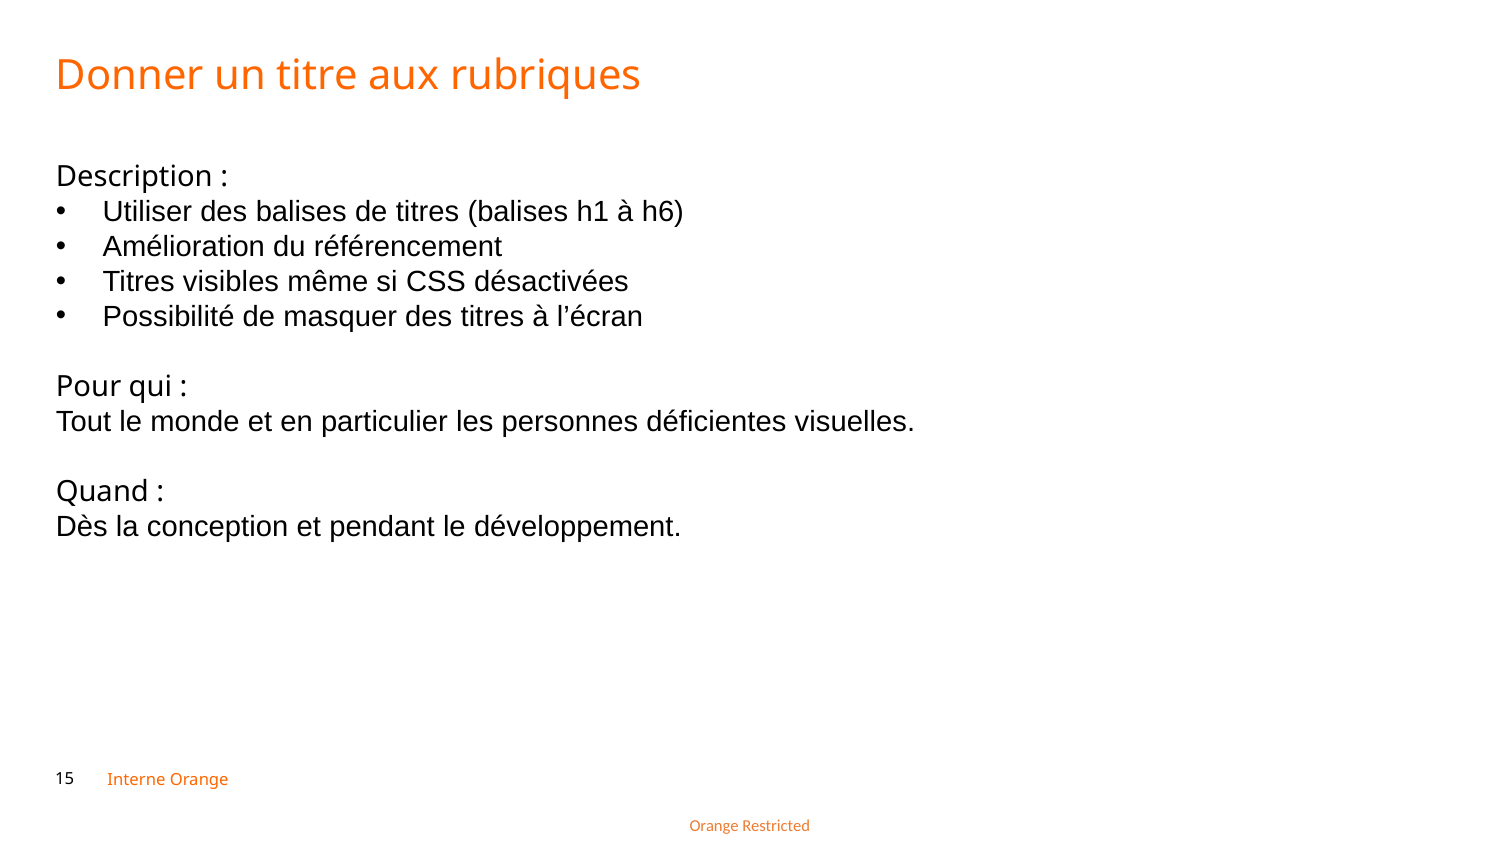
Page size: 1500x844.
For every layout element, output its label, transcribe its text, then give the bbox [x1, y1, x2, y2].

list Donner un titre aux rubriques Description : Utiliser des balises de titres (balises h1 à h6) Amélioration du référencement Titres visibles même si CSS désactivées Possibilité de masquer des titres à l’écran Pour qui : Tout le monde et en particulier les personnes déficientes visuelles. Quand : Dès la conception et pendant le développement. [55, 55, 1446, 734]
